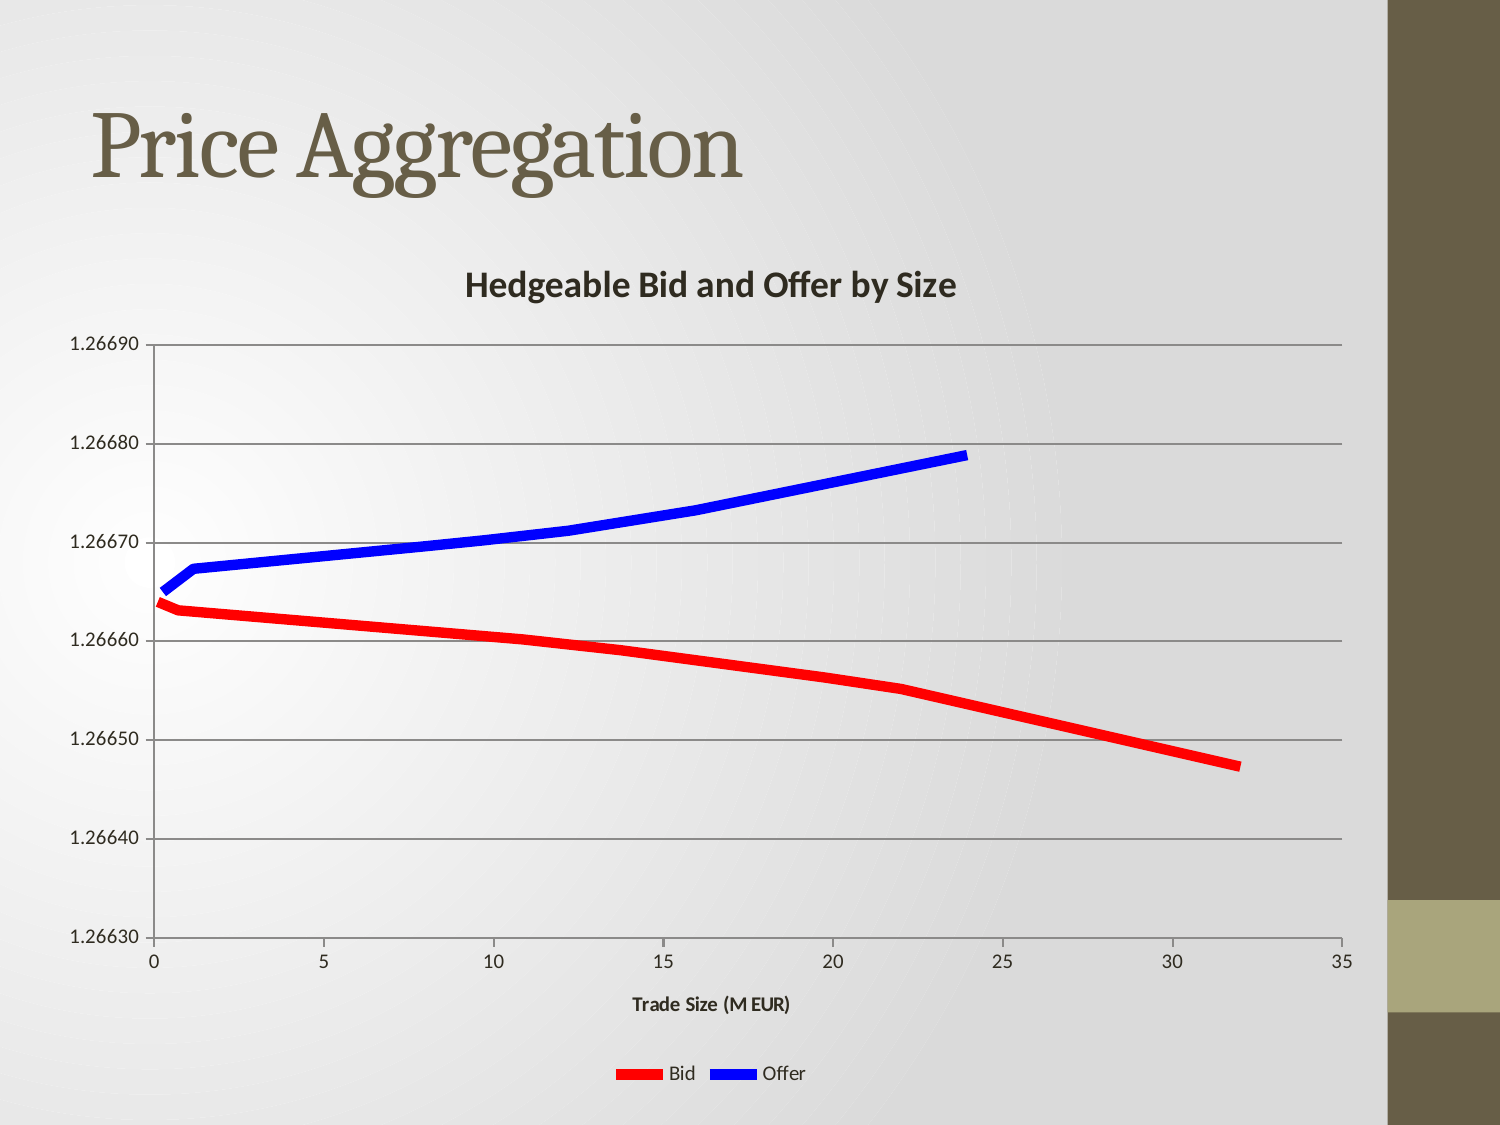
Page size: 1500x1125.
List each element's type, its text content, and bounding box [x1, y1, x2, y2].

title Price Aggregation [75, 45, 1325, 225]
chart [41, 231, 1381, 1092]
